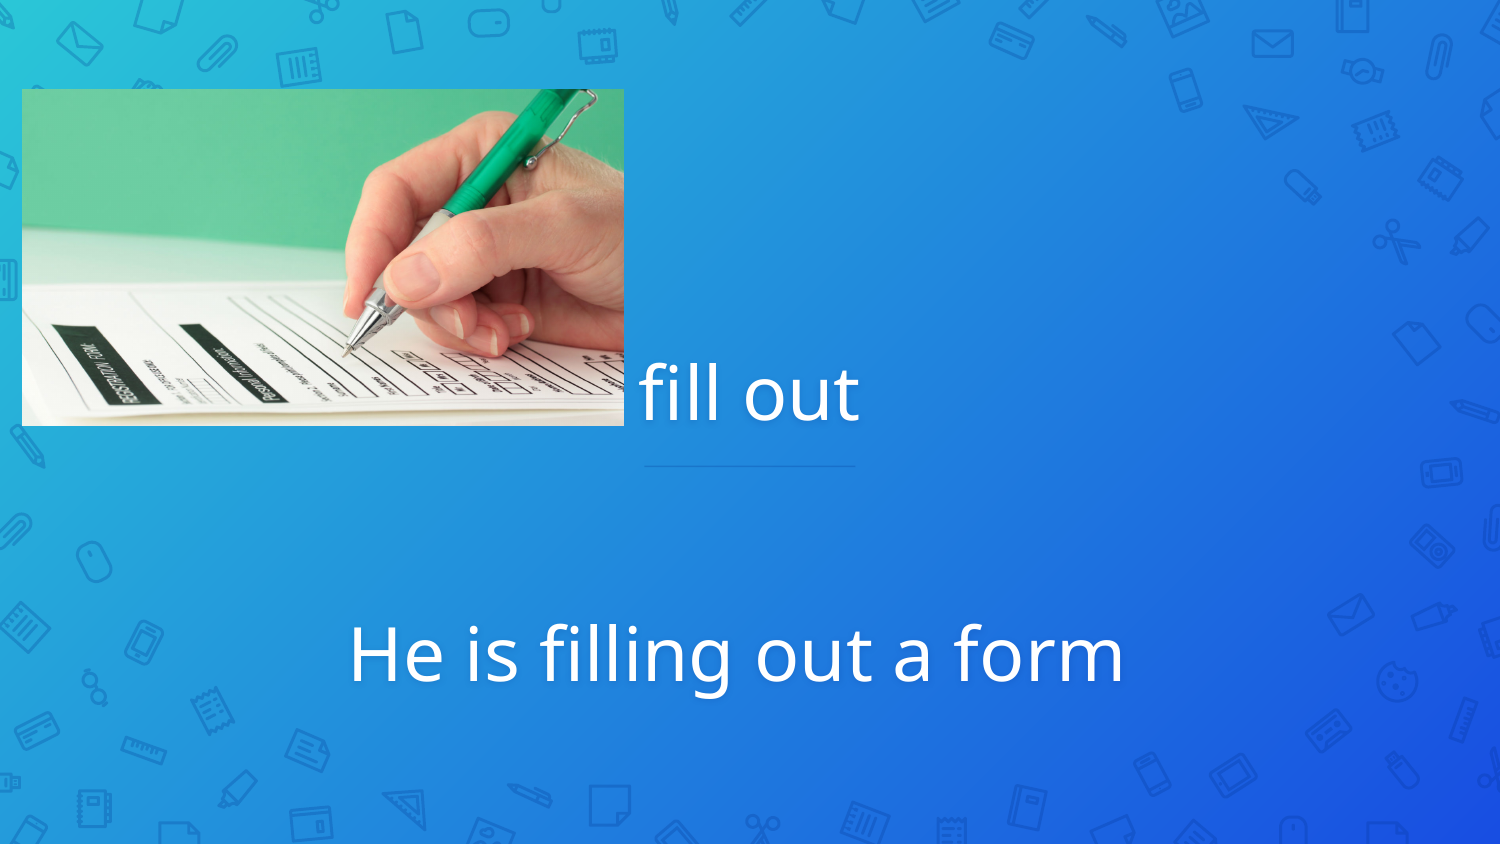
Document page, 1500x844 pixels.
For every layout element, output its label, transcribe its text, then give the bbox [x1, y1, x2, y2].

text_box He is filling out a form [86, 608, 1389, 712]
text_box [44, 347, 1500, 454]
picture [22, 89, 624, 426]
